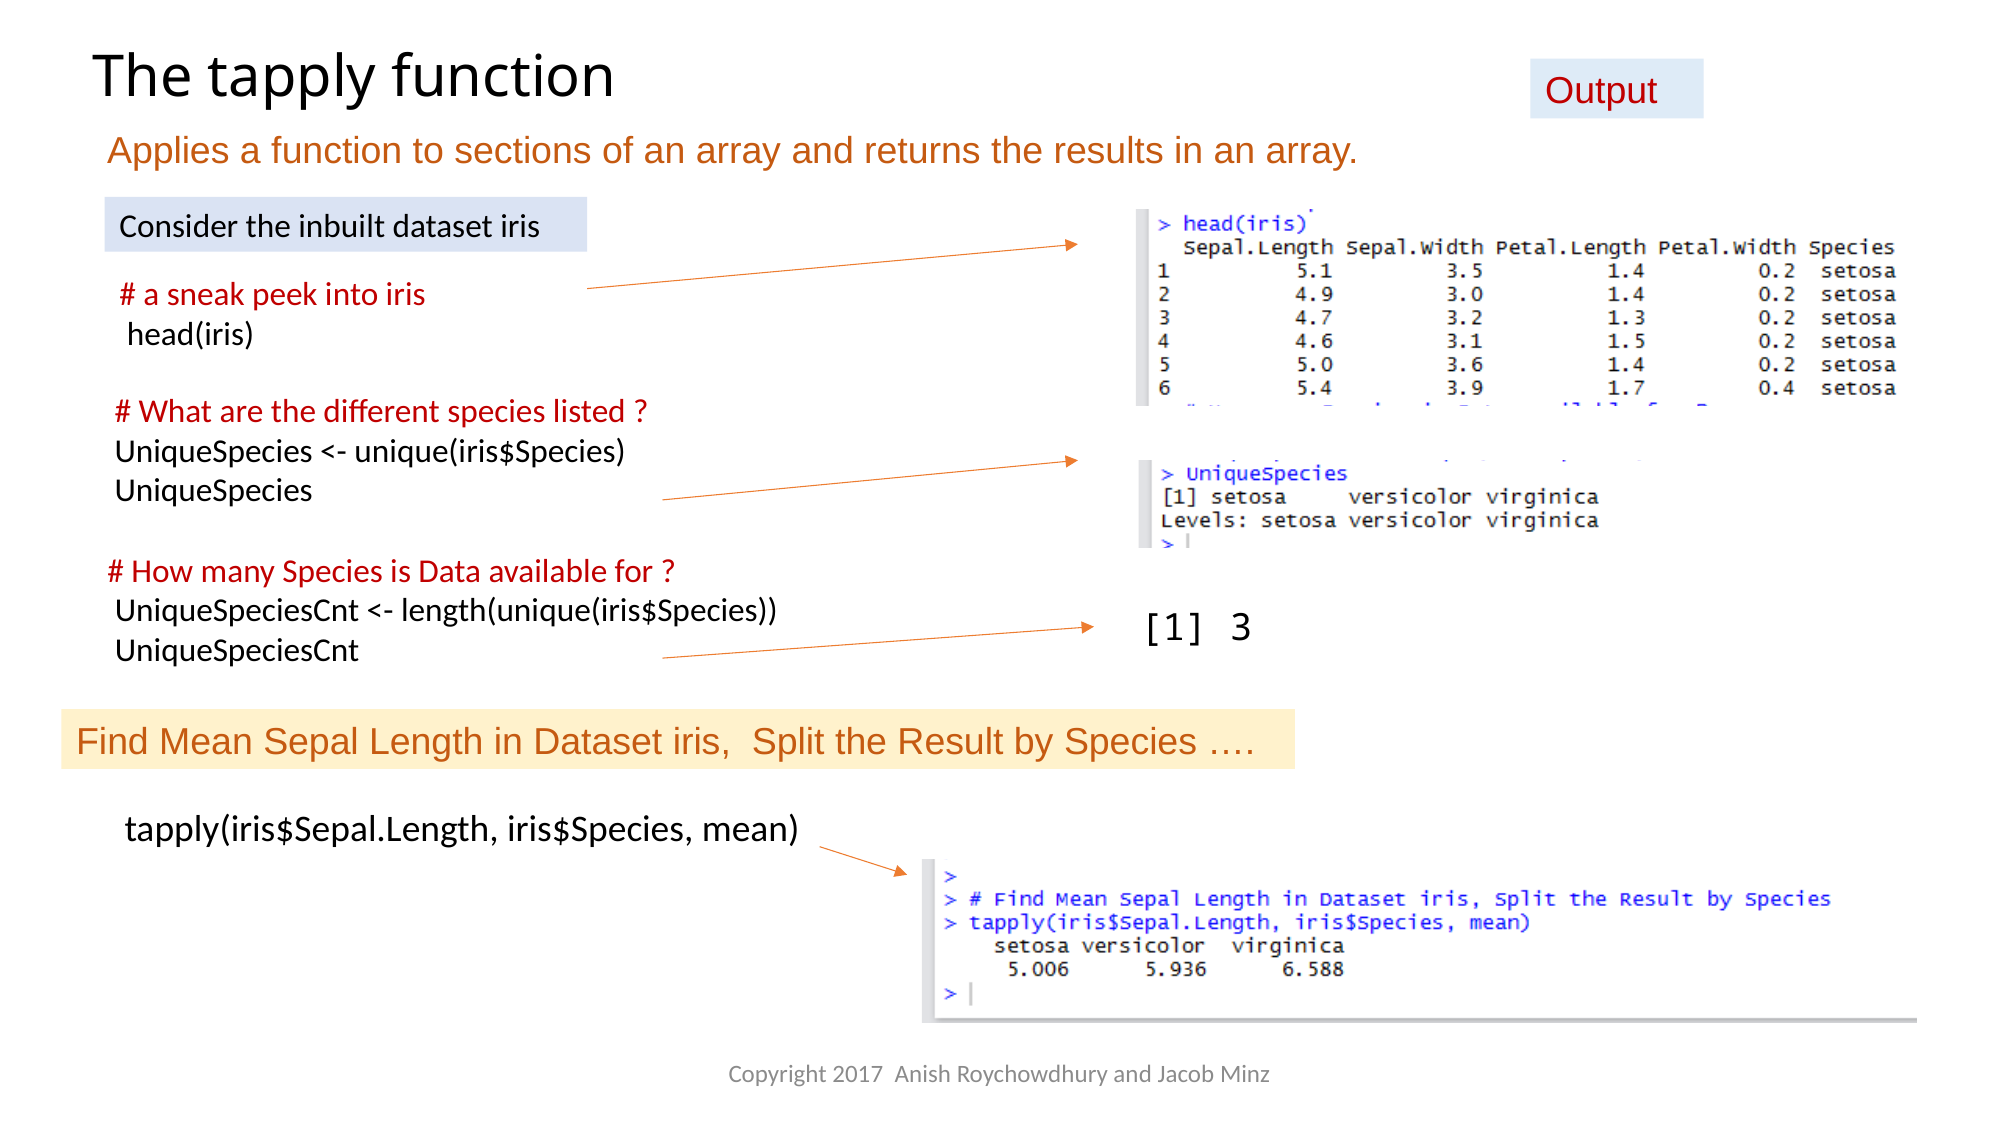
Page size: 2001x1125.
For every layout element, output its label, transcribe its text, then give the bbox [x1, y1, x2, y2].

picture [1135, 209, 1925, 406]
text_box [819, 846, 908, 875]
text_box # a sneak peek into iris head(iris) [104, 264, 530, 360]
text_box Applies a function to sections of an array and returns the results in an array. [92, 118, 1420, 178]
text_box # How many Species is Data available for ? UniqueSpeciesCnt <- length(unique(iris$Species)) UniqueSpeciesCnt [92, 541, 824, 676]
title The tapply function [77, 22, 707, 134]
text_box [662, 626, 1094, 659]
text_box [587, 244, 1078, 289]
footer Copyright 2017 Anish Roychowdhury and Jacob Minz [662, 1042, 1338, 1103]
picture [921, 859, 1917, 1023]
text_box tapply(iris$Sepal.Length, iris$Species, mean) [101, 796, 816, 857]
picture [1138, 460, 1704, 548]
text_box # What are the different species listed ? UniqueSpecies <- unique(iris$Species) UniqueSpecies [92, 381, 850, 516]
text_box Output [1530, 58, 1704, 119]
text_box Find Mean Sepal Length in Dataset iris, Split the Result by Species …. [61, 709, 1295, 769]
text_box Consider the inbuilt dataset iris [104, 196, 588, 252]
text_box [1] 3 [1139, 602, 1295, 648]
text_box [662, 460, 1078, 500]
